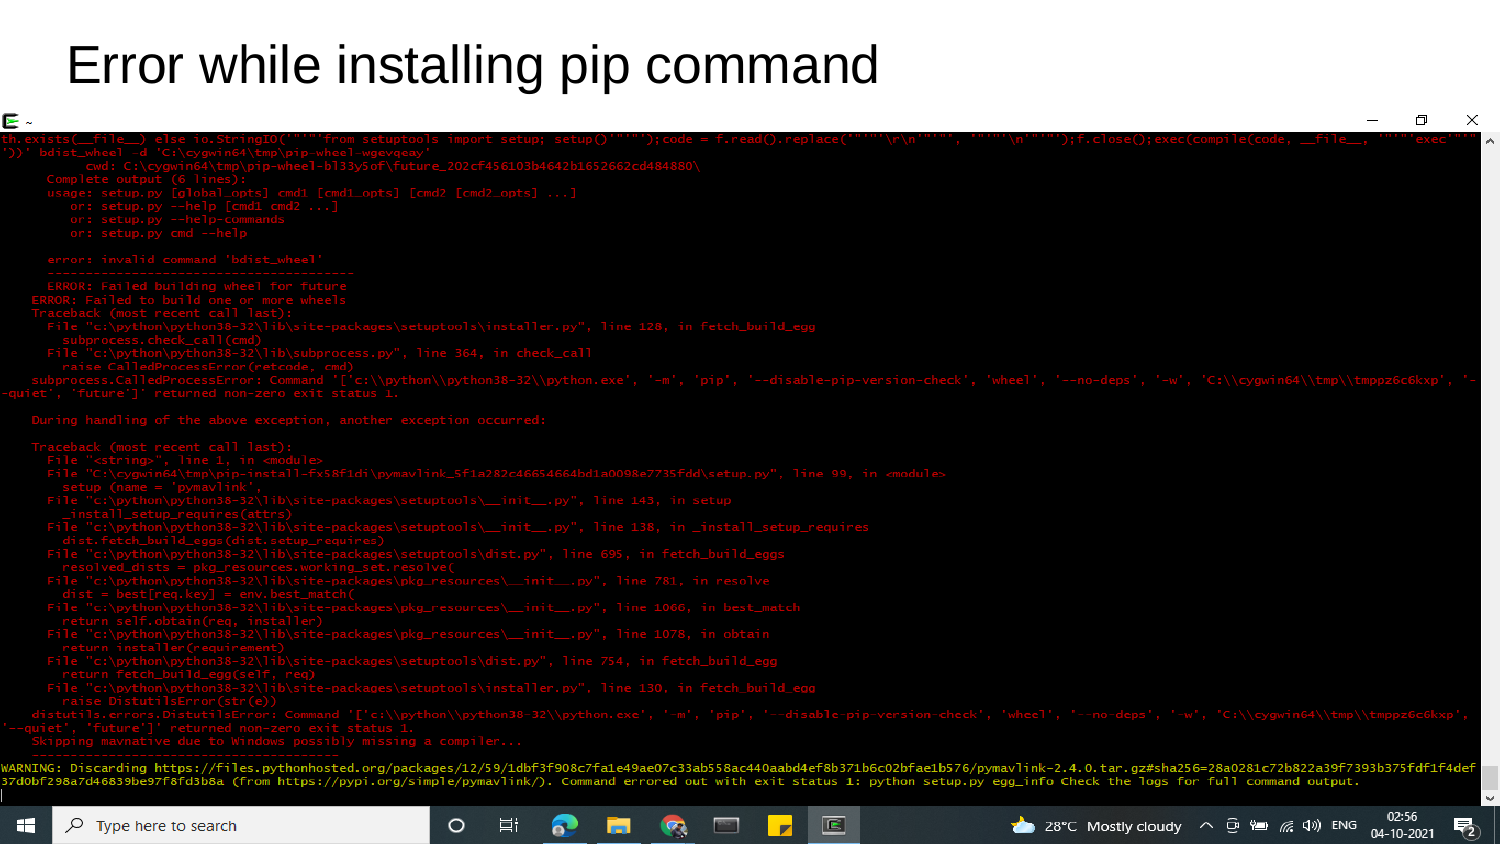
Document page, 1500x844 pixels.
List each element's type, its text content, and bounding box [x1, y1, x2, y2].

picture [0, 109, 1500, 844]
title Error while installing pip command [51, 19, 1449, 108]
